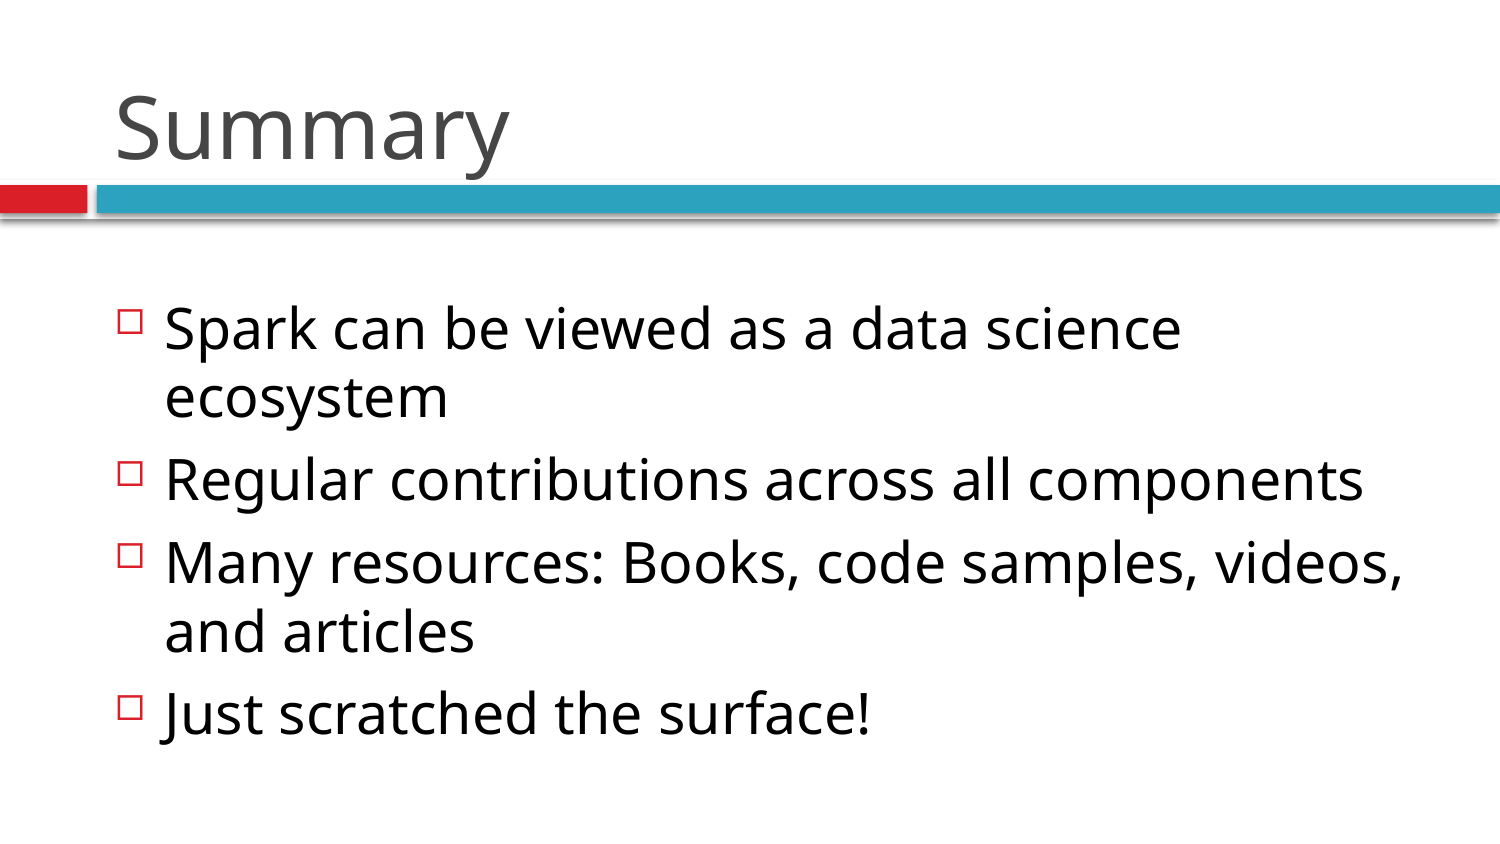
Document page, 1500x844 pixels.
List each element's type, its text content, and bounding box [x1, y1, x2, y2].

list Spark can be viewed as a data science ecosystem Regular contributions across all components Many resources: Books, code samples, videos, and articles Just scratched the surface! [99, 284, 1438, 760]
title Summary [99, 19, 1438, 185]
